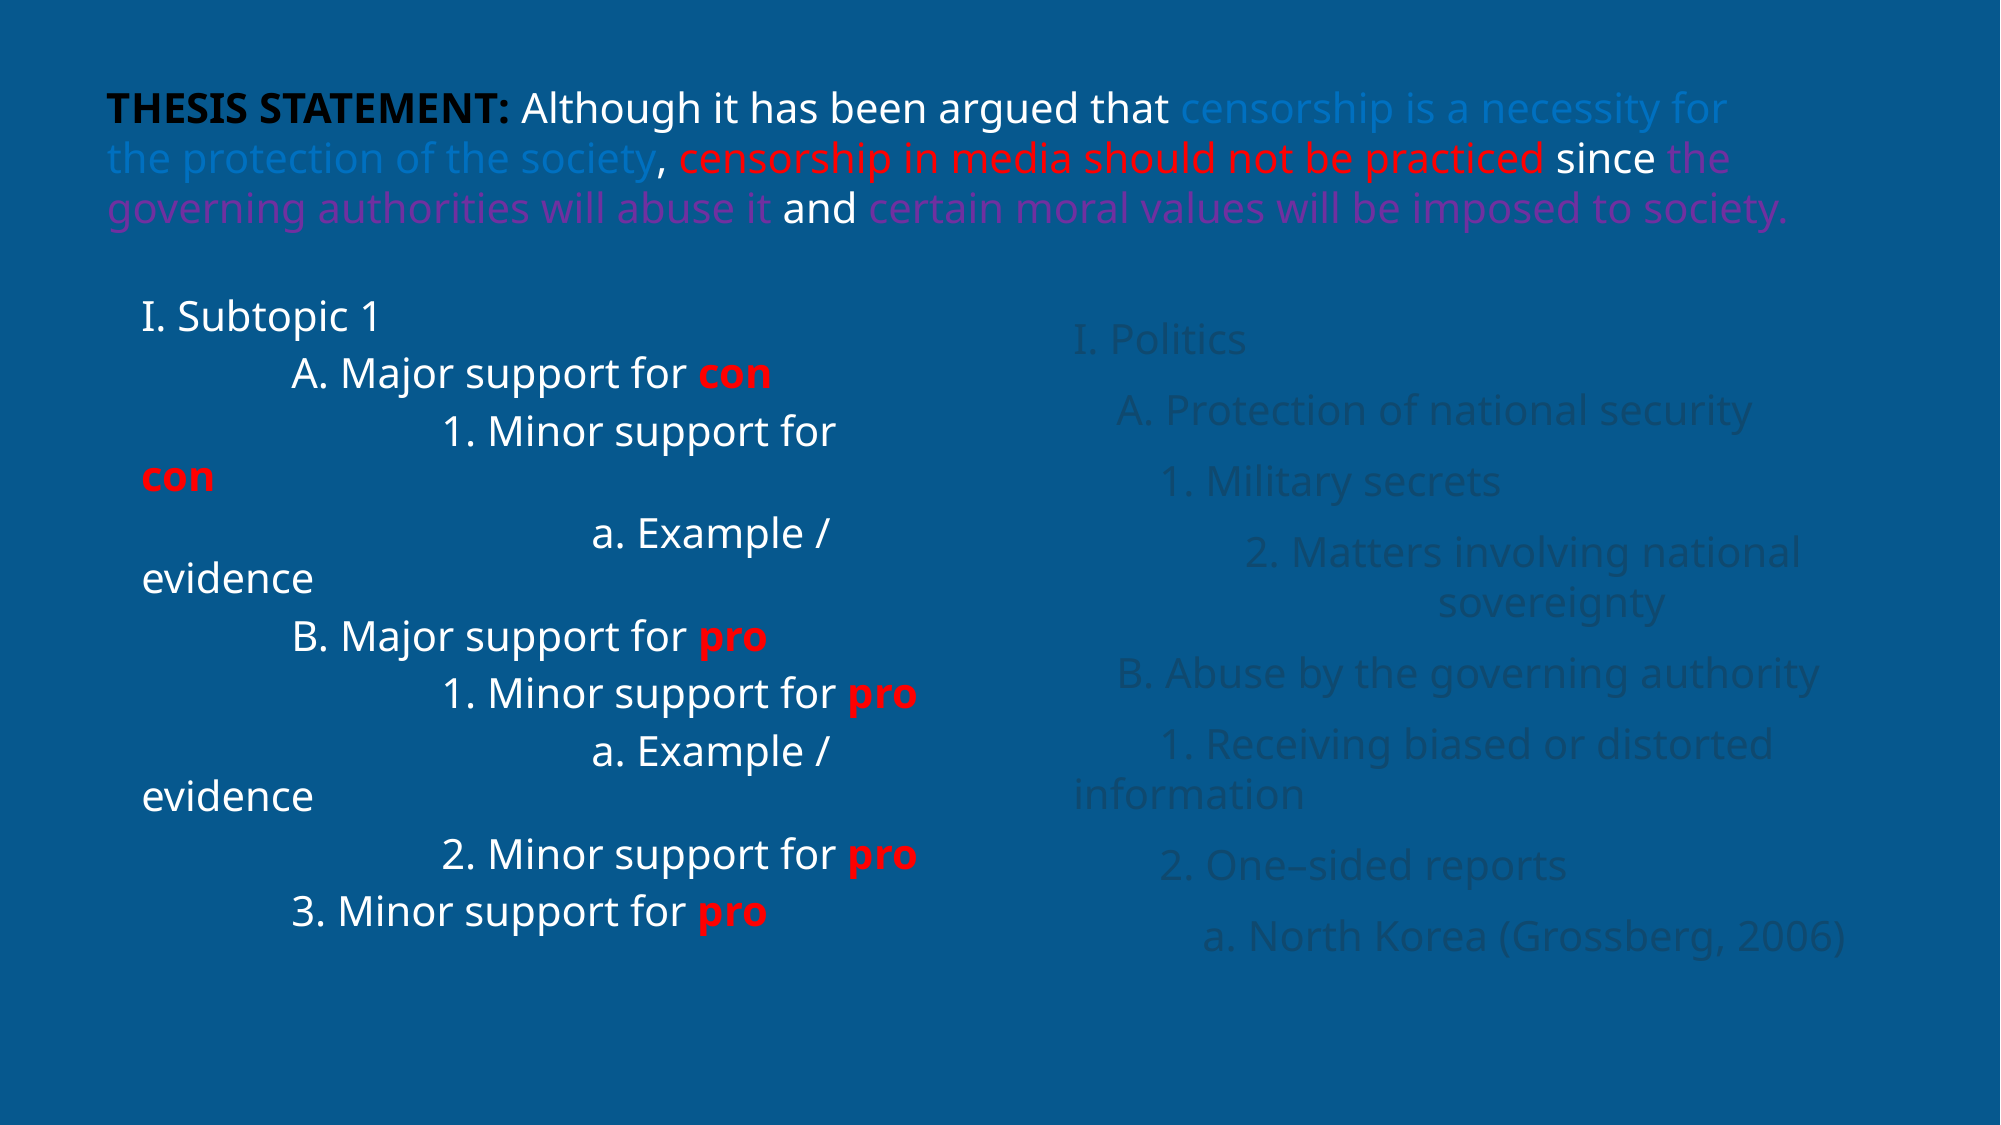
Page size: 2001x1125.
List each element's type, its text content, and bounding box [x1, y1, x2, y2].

title Thesis statement: Although it has been argued that censorship is a necessity for the protection of the society, censorship in media should not be practiced since the governing authorities will abuse it and certain moral values will be imposed to society. [91, 57, 1811, 306]
list I. Politics A. Protection of national security 1. Military secrets 2. Matters involving national sovereignty B. Abuse by the governing authority 1. Receiving biased or distorted information 2. One–sided reports a. North Korea (Grossberg, 2006) [1058, 305, 1874, 1013]
list I. Subtopic 1 A. Major support for con 1. Minor support for con a. Example / evidence B. Major support for pro 1. Minor support for pro a. Example / evidence 2. Minor support for pro 3. Minor support for pro [126, 287, 937, 995]
